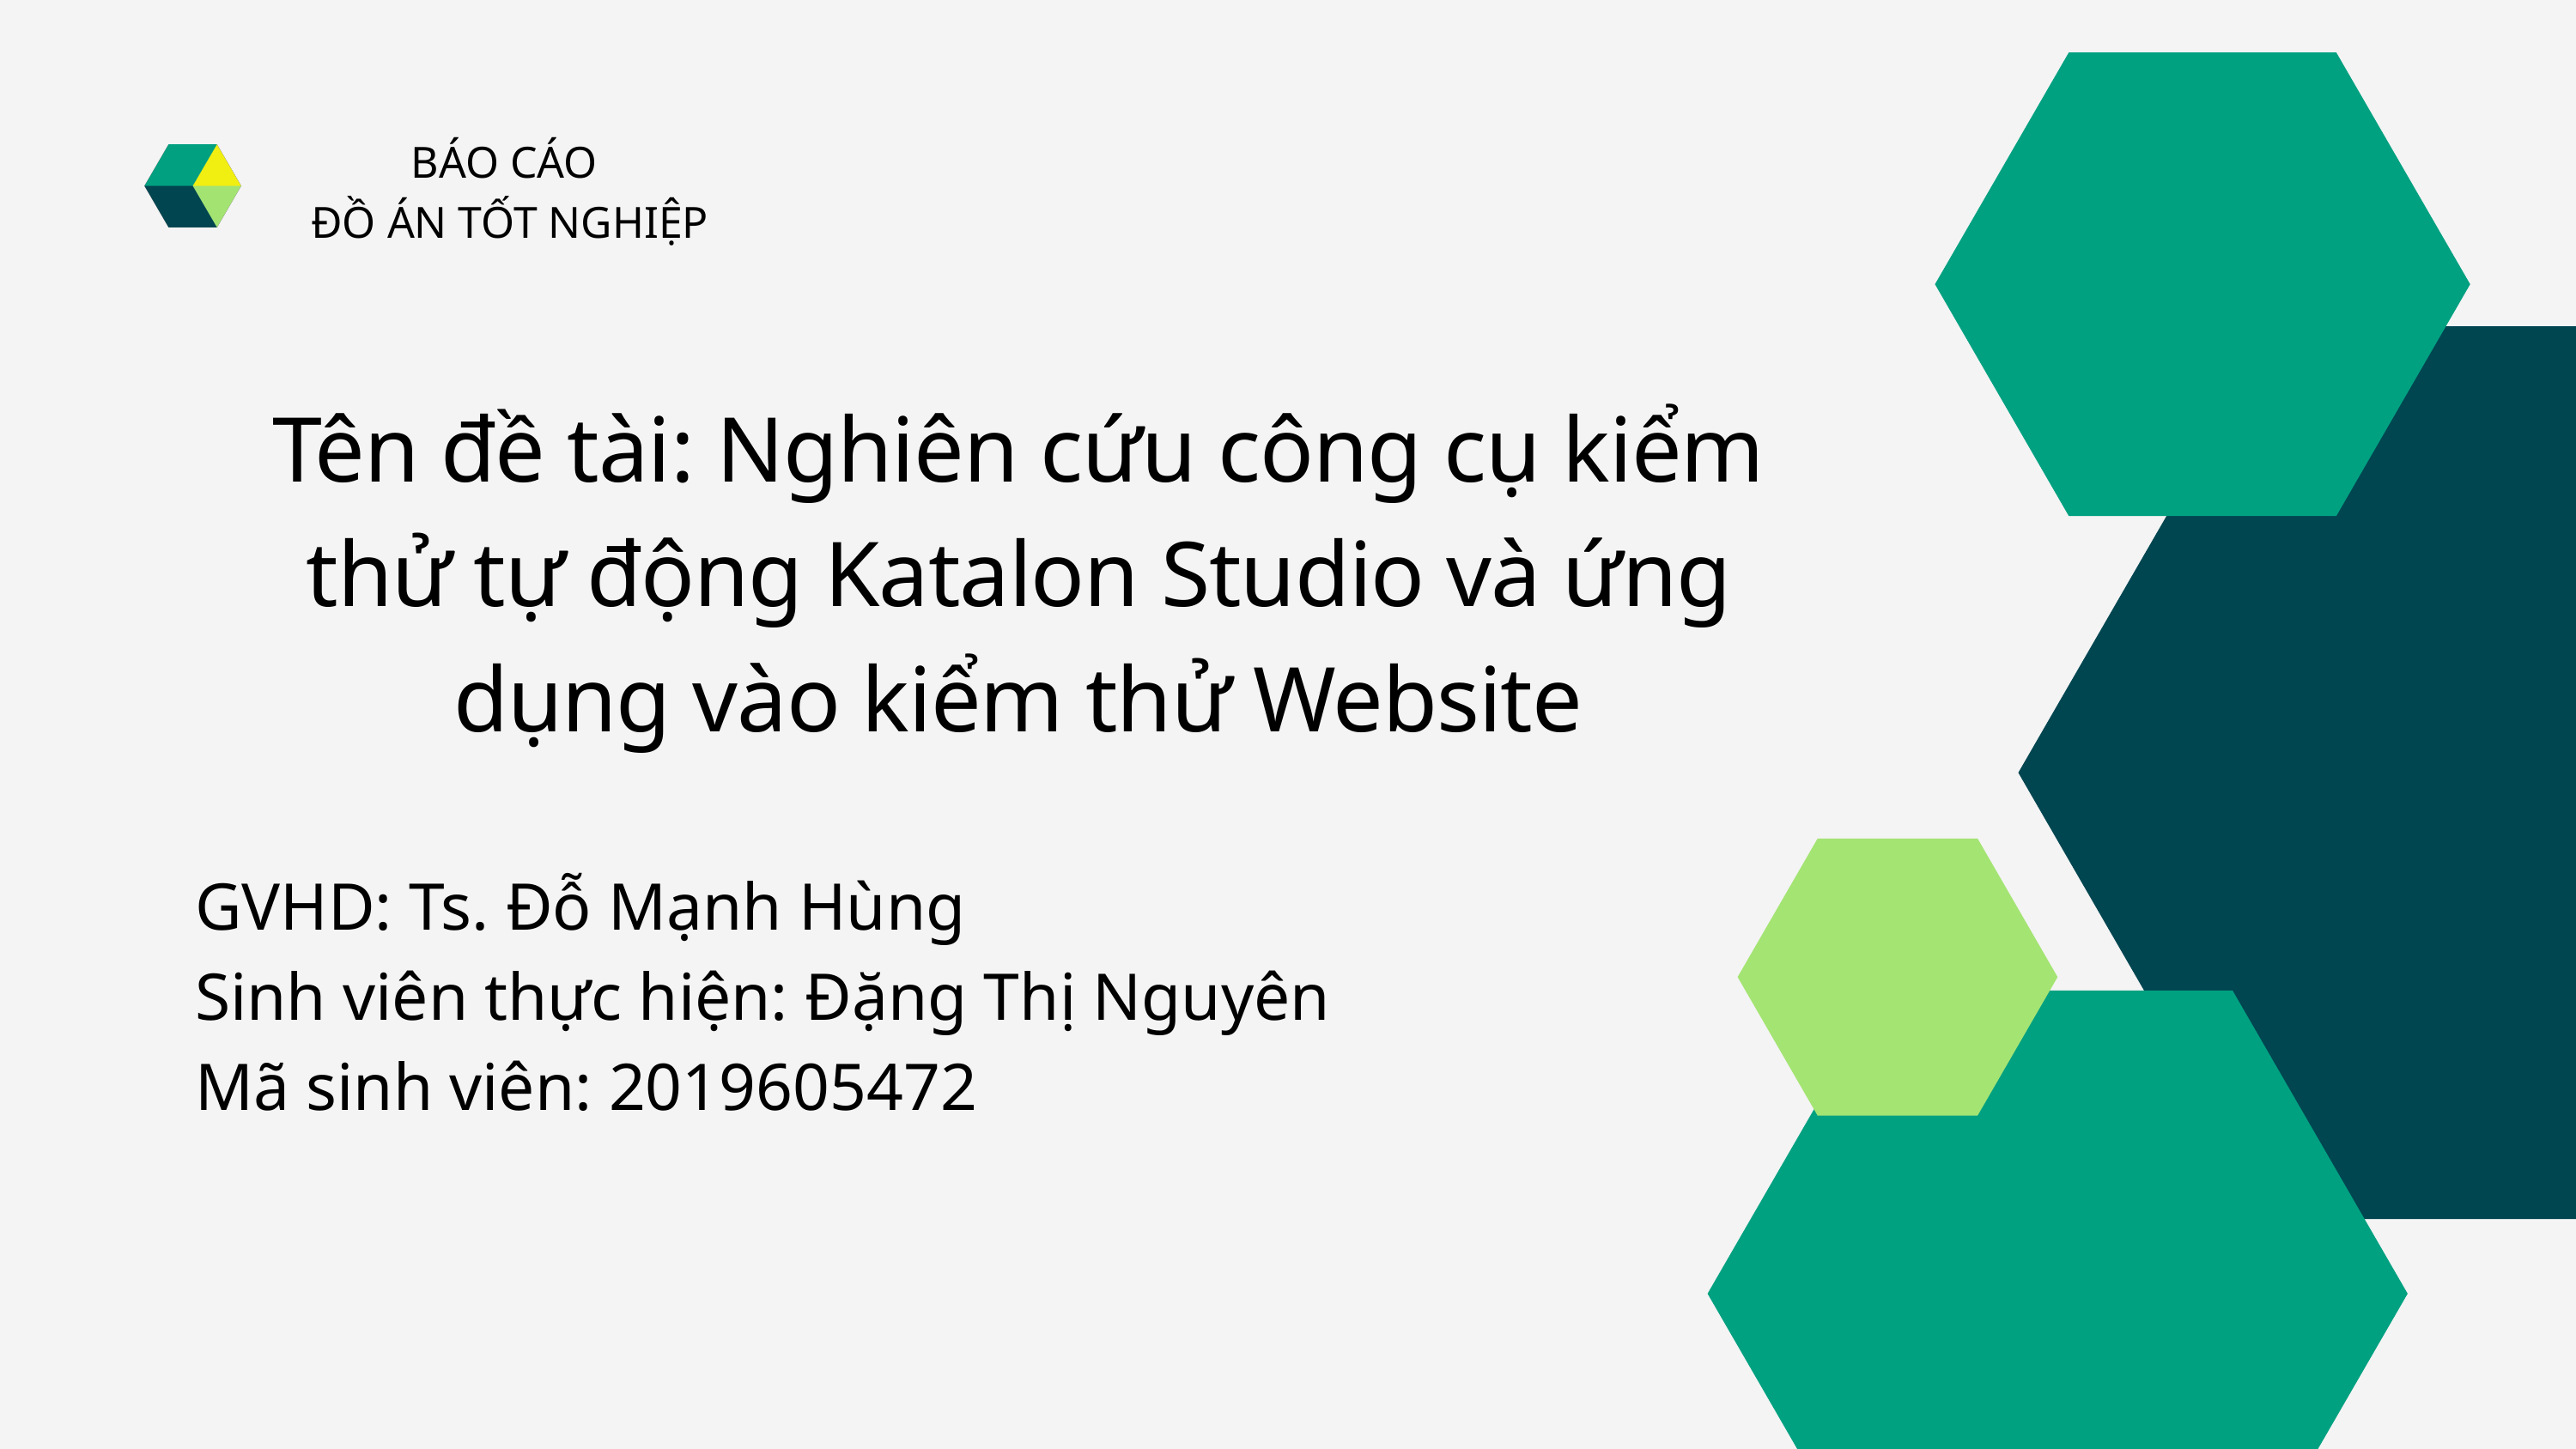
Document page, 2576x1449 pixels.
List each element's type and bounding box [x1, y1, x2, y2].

text_box [144, 130, 738, 241]
text_box [1935, 52, 2470, 517]
text_box [192, 373, 1847, 1116]
text_box [1737, 838, 2058, 1116]
text_box [2018, 325, 2576, 1220]
text_box [1707, 990, 2409, 1449]
